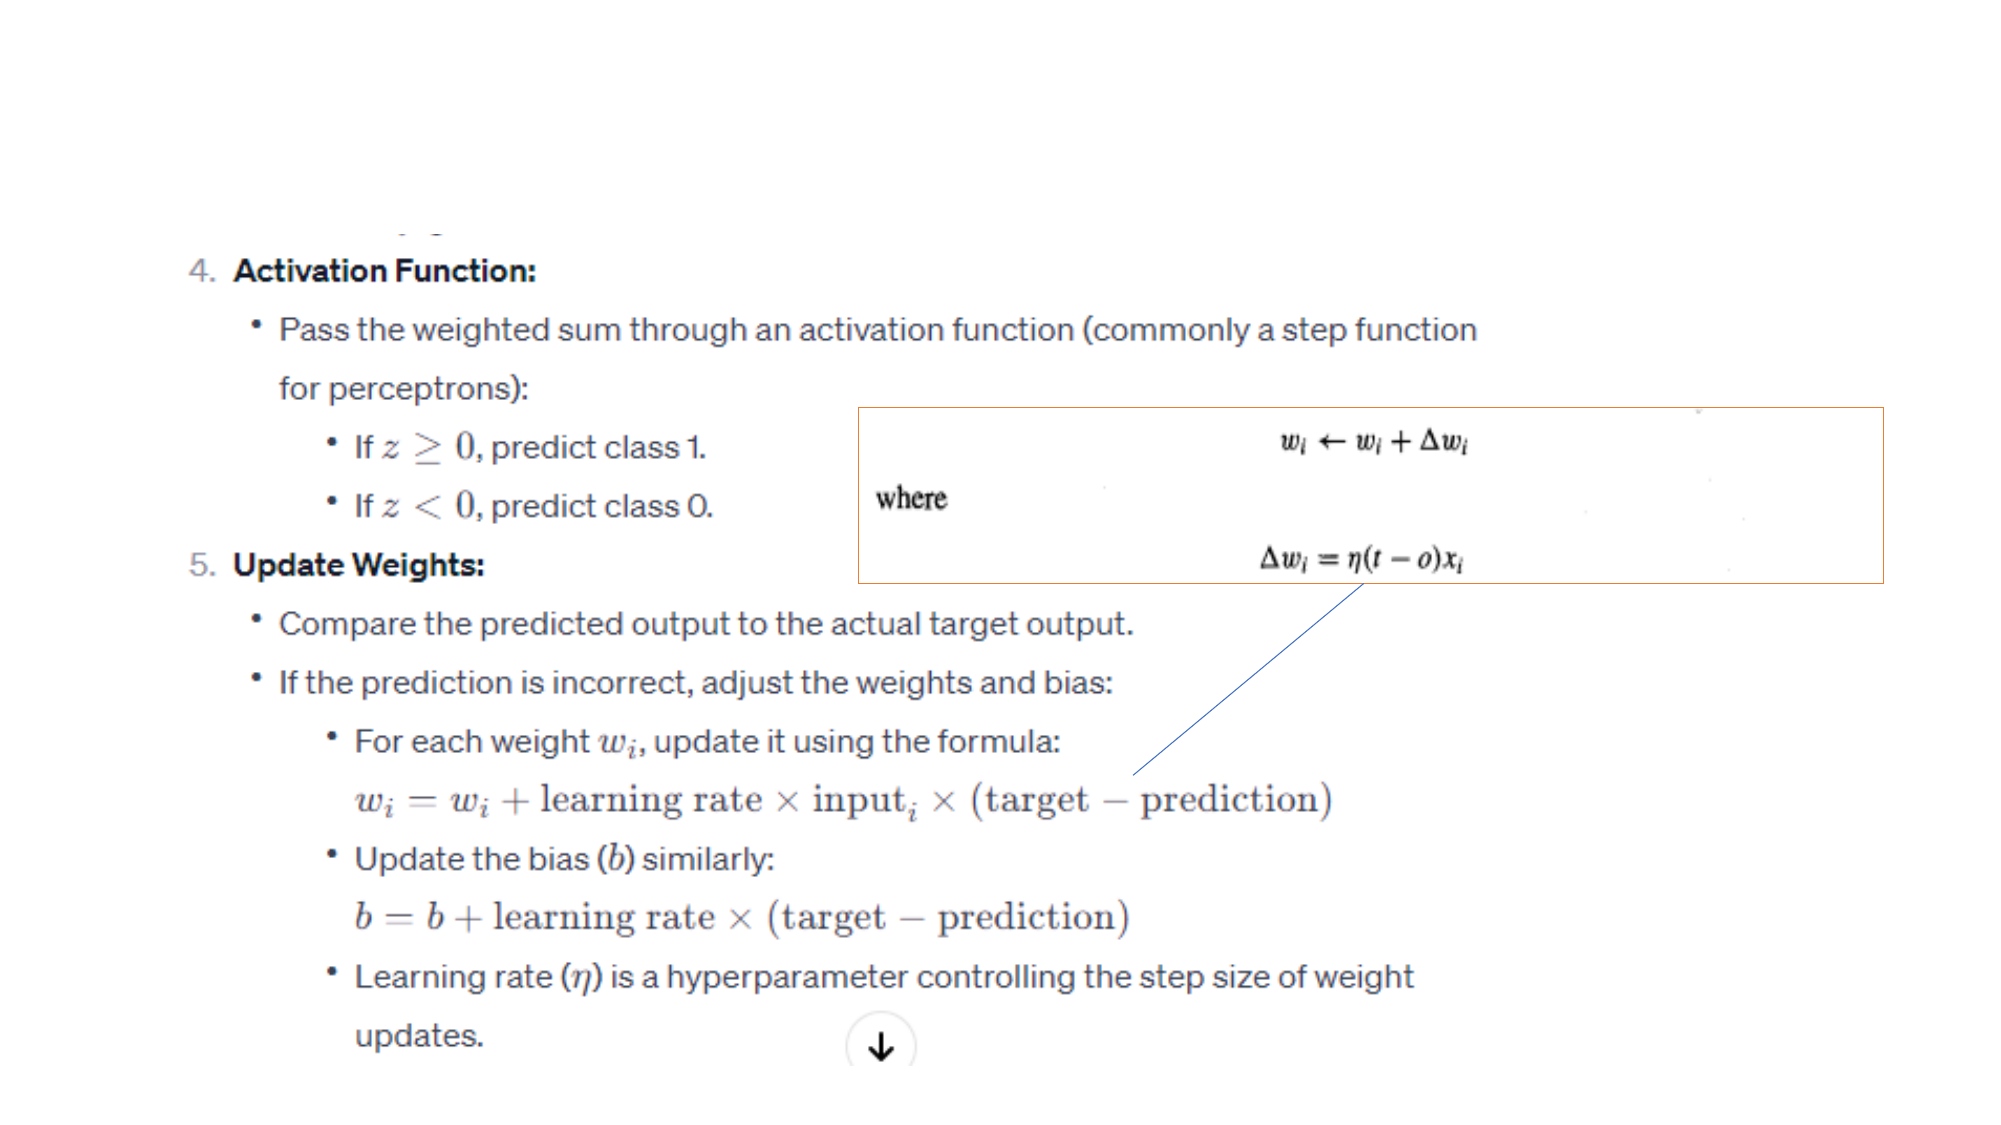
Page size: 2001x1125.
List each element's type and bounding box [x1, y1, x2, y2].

list [137, 234, 1830, 1066]
picture [858, 407, 1884, 584]
text_box [1132, 583, 1364, 776]
